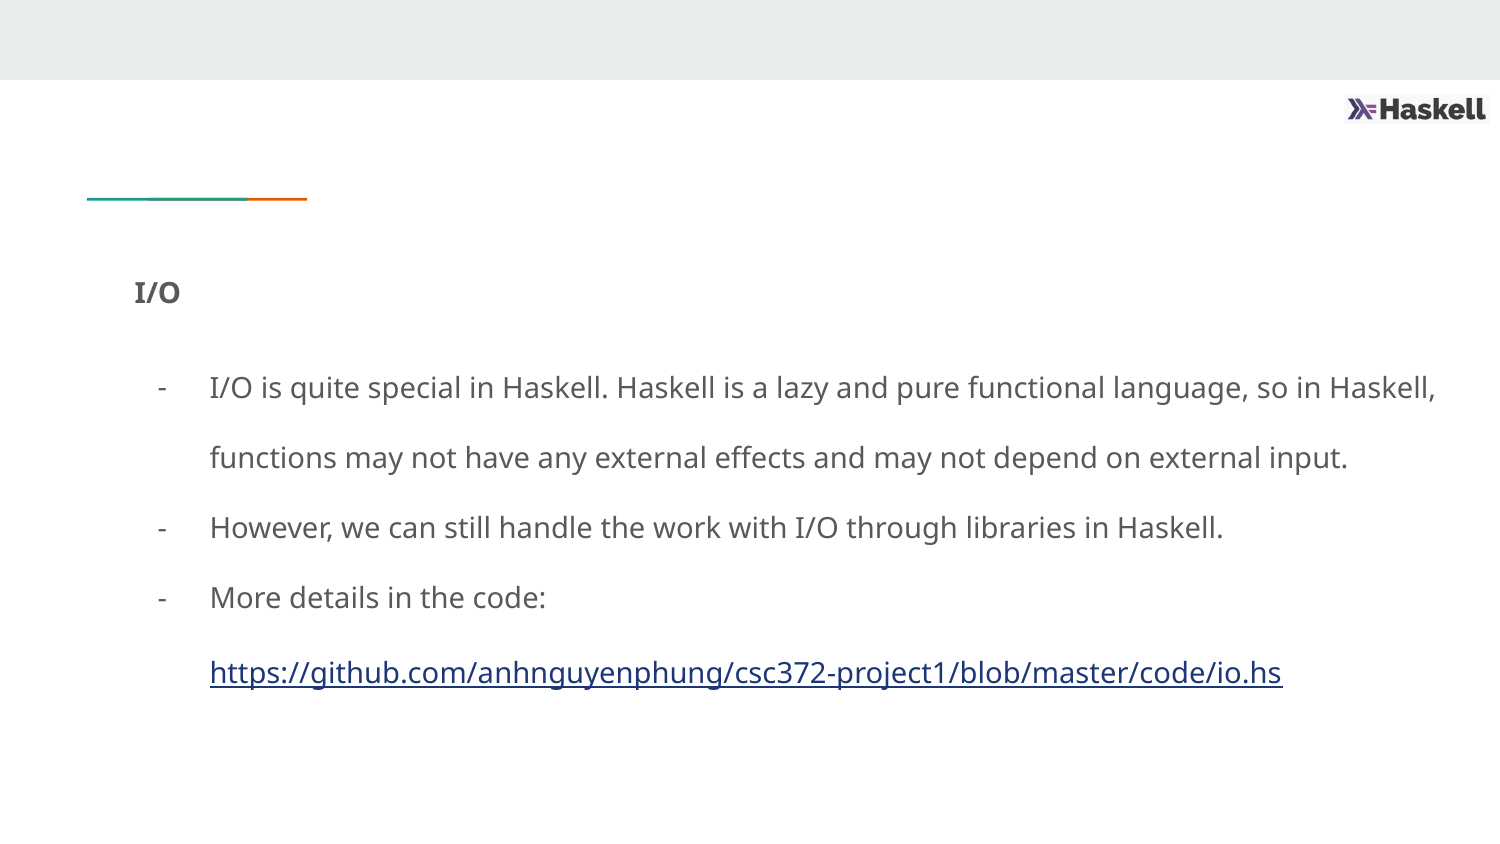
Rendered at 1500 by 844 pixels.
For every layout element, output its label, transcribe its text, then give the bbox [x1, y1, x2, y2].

picture [1344, 94, 1491, 124]
list I/O I/O is quite special in Haskell. Haskell is a lazy and pure functional language, so in Haskell, functions may not have any external effects and may not depend on external input. However, we can still handle the work with I/O through libraries in Haskell. More details in the code: https://github.com/anhnguyenphung/csc372-project1/blob/master/code/io.hs [119, 223, 1482, 844]
